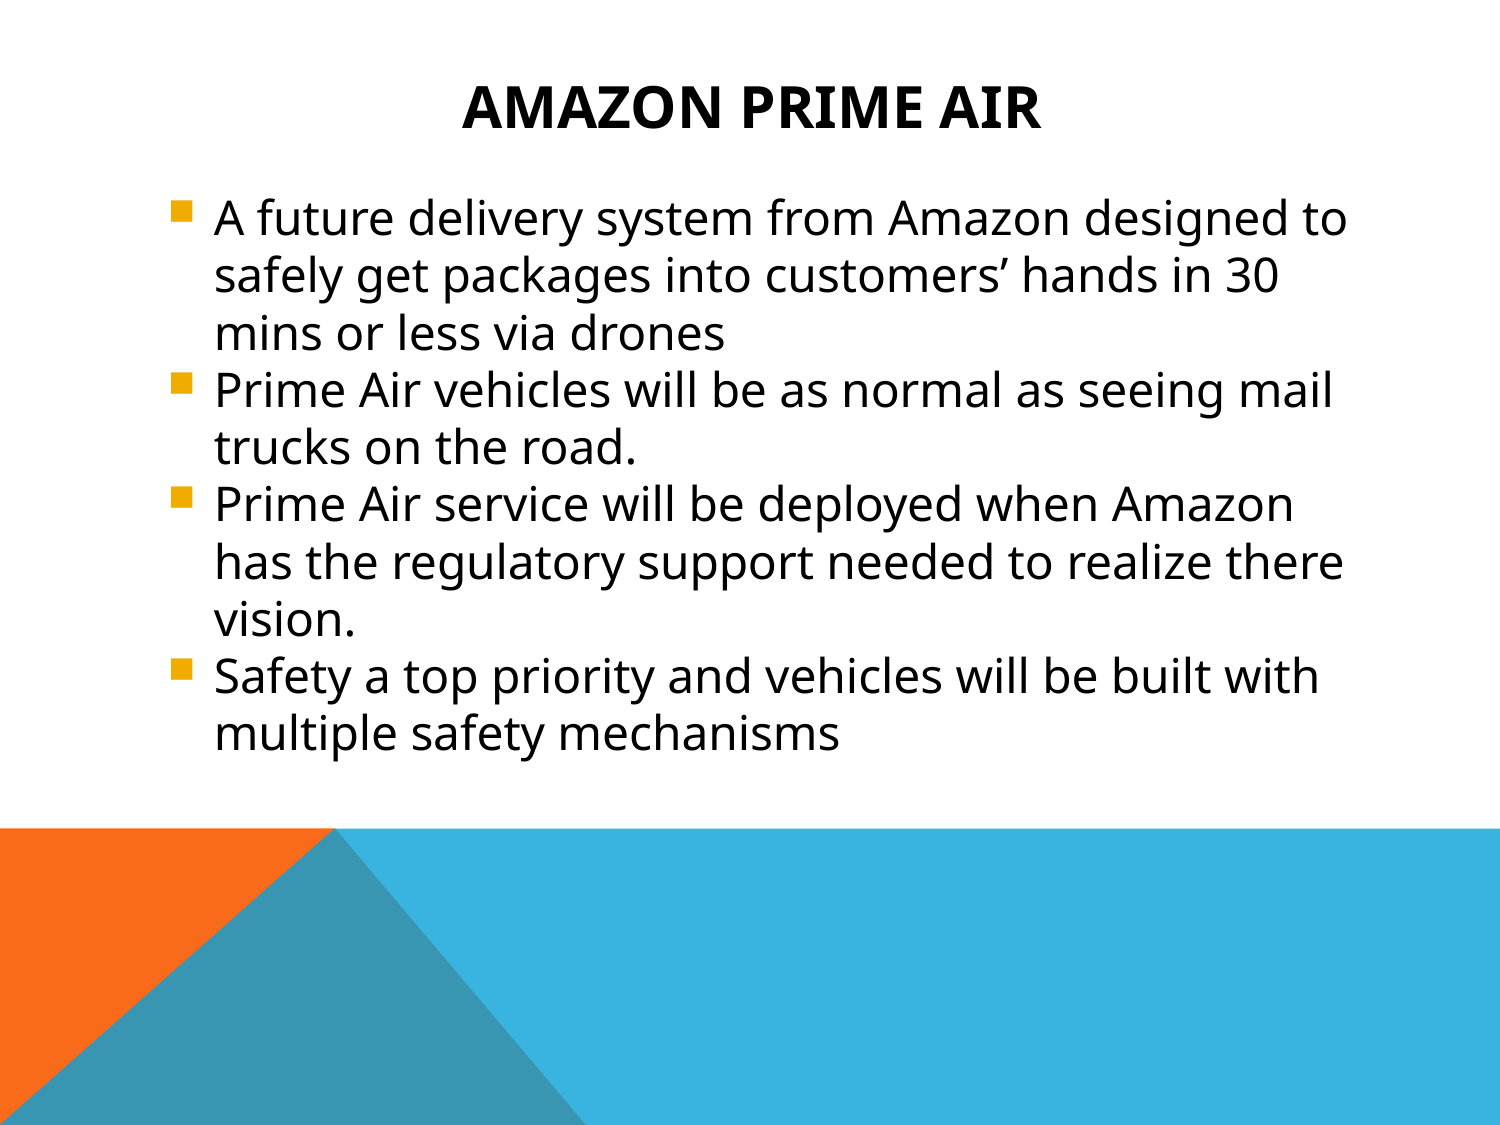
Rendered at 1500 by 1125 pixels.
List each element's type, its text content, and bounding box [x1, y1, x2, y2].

list A future delivery system from Amazon designed to safely get packages into customers’ hands in 30 mins or less via drones Prime Air vehicles will be as normal as seeing mail trucks on the road. Prime Air service will be deployed when Amazon has the regulatory support needed to realize there vision. Safety a top priority and vehicles will be built with multiple safety mechanisms [135, 180, 1369, 768]
title AMAZON PRIME AIR [135, 60, 1369, 150]
